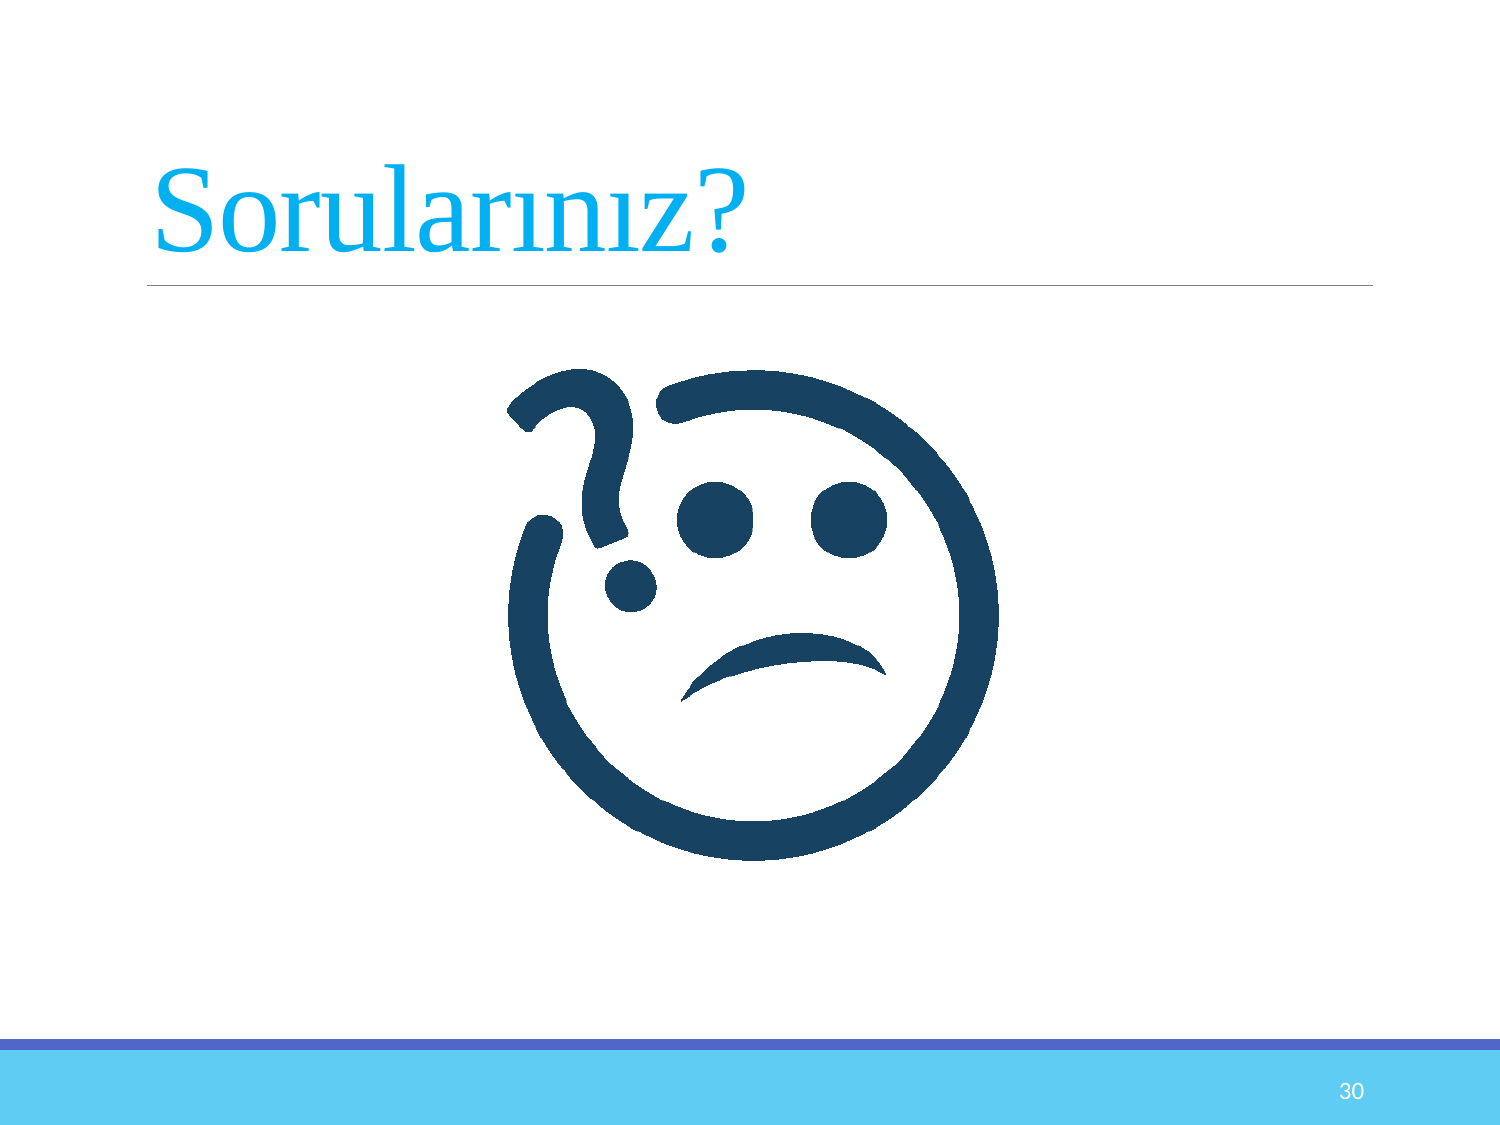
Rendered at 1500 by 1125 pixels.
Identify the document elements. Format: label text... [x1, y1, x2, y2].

title Sorularınız? [135, 47, 1373, 285]
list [504, 367, 1001, 864]
slide_number 30 [1218, 1059, 1380, 1120]
